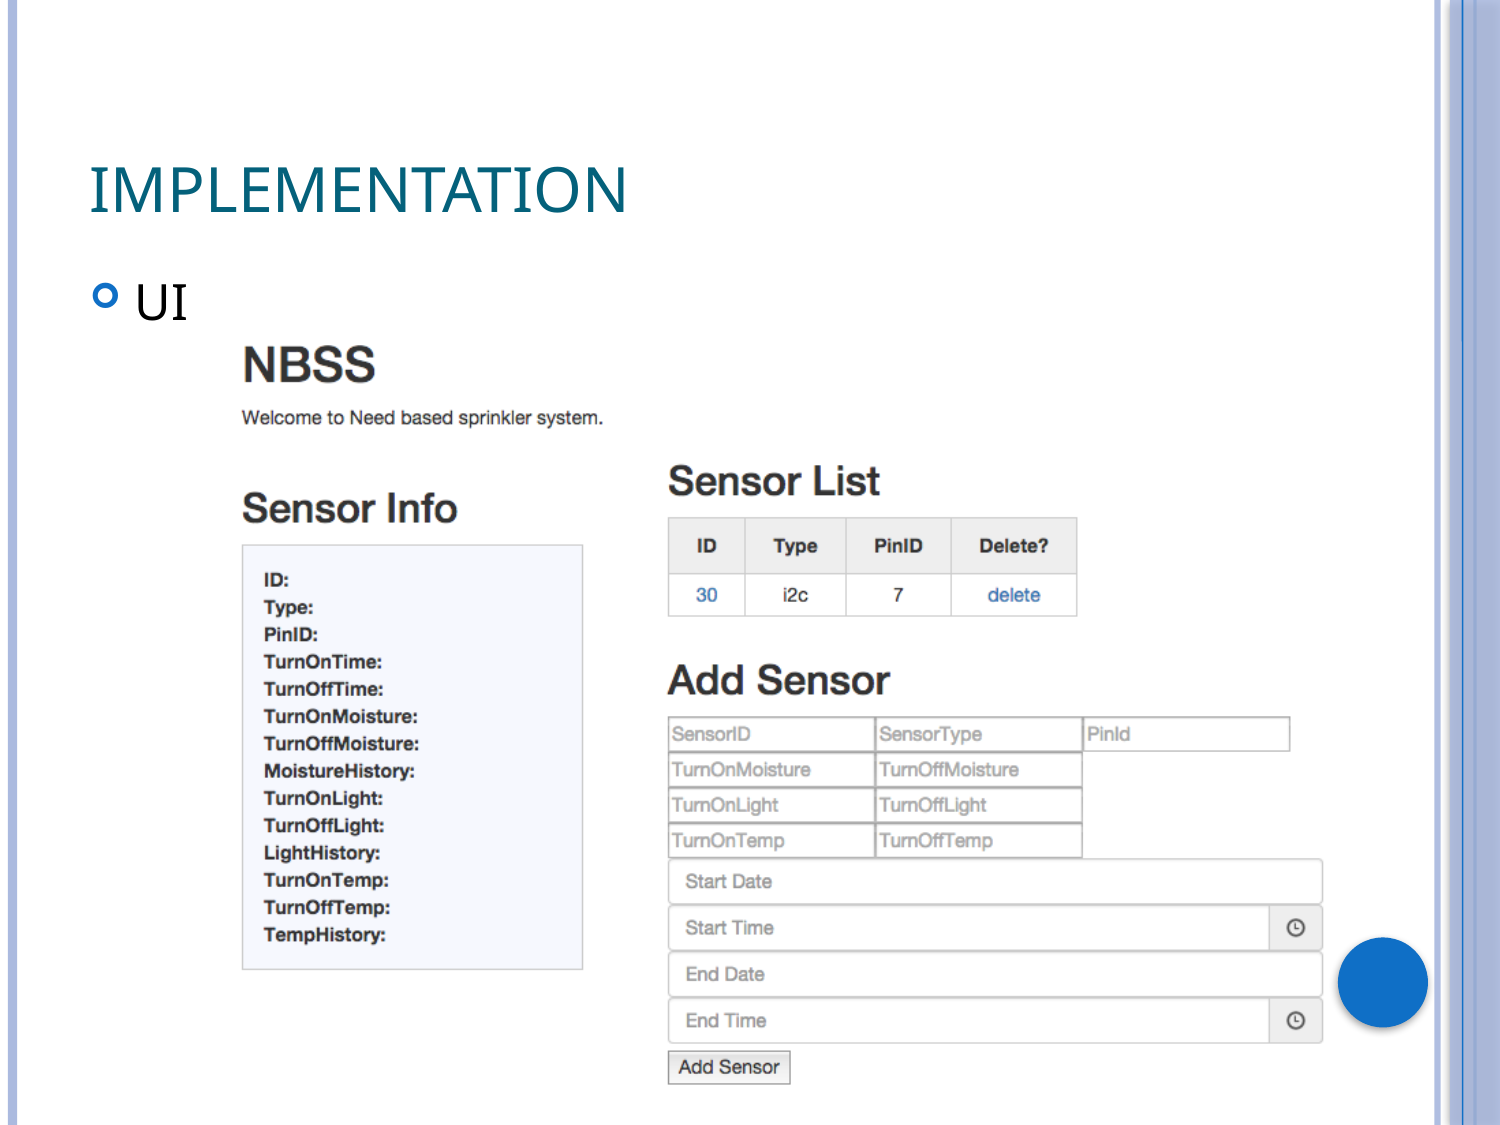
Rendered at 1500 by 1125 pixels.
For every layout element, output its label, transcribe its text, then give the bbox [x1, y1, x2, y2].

picture [211, 342, 1326, 1088]
title Implementation [75, 45, 1300, 233]
list UI [75, 262, 1300, 1062]
